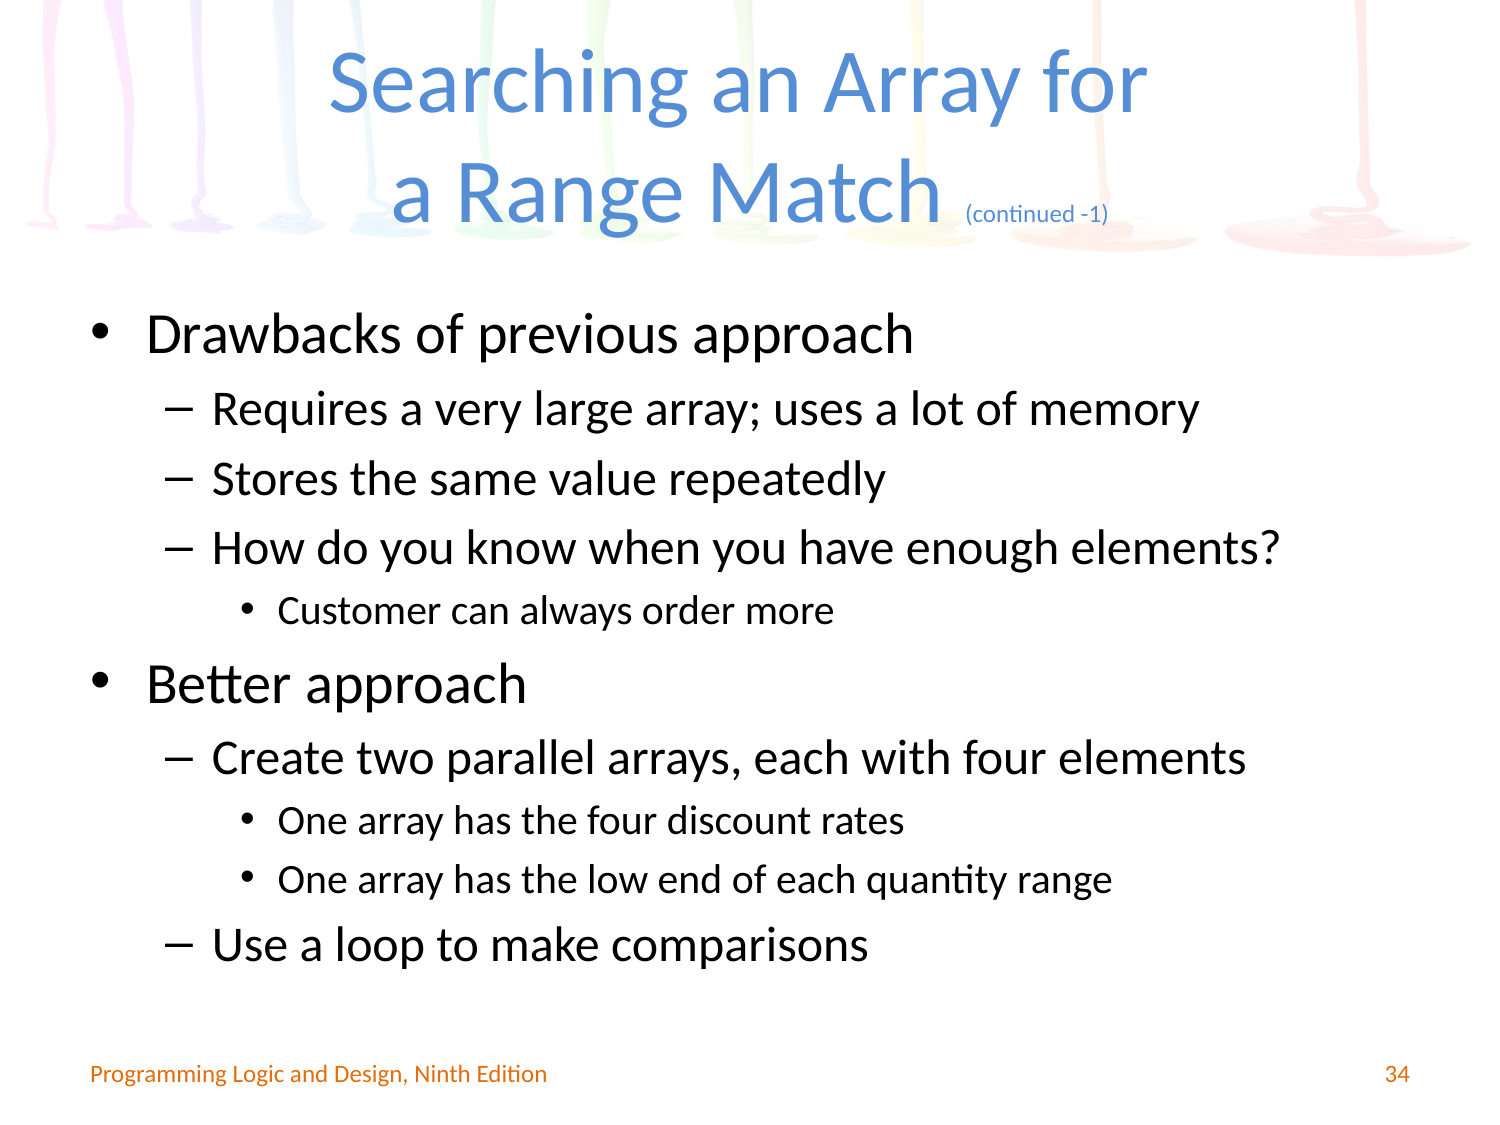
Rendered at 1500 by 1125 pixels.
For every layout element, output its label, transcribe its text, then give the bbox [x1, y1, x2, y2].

list Drawbacks of previous approach Requires a very large array; uses a lot of memory Stores the same value repeatedly How do you know when you have enough elements? Customer can always order more Better approach Create two parallel arrays, each with four elements One array has the four discount rates One array has the low end of each quantity range Use a loop to make comparisons [74, 287, 1388, 1013]
footer Programming Logic and Design, Ninth Edition [75, 1042, 988, 1103]
title Searching an Array for a Range Match (continued -1) [87, 12, 1413, 251]
picture [0, 0, 1500, 263]
slide_number 34 [1074, 1042, 1425, 1103]
